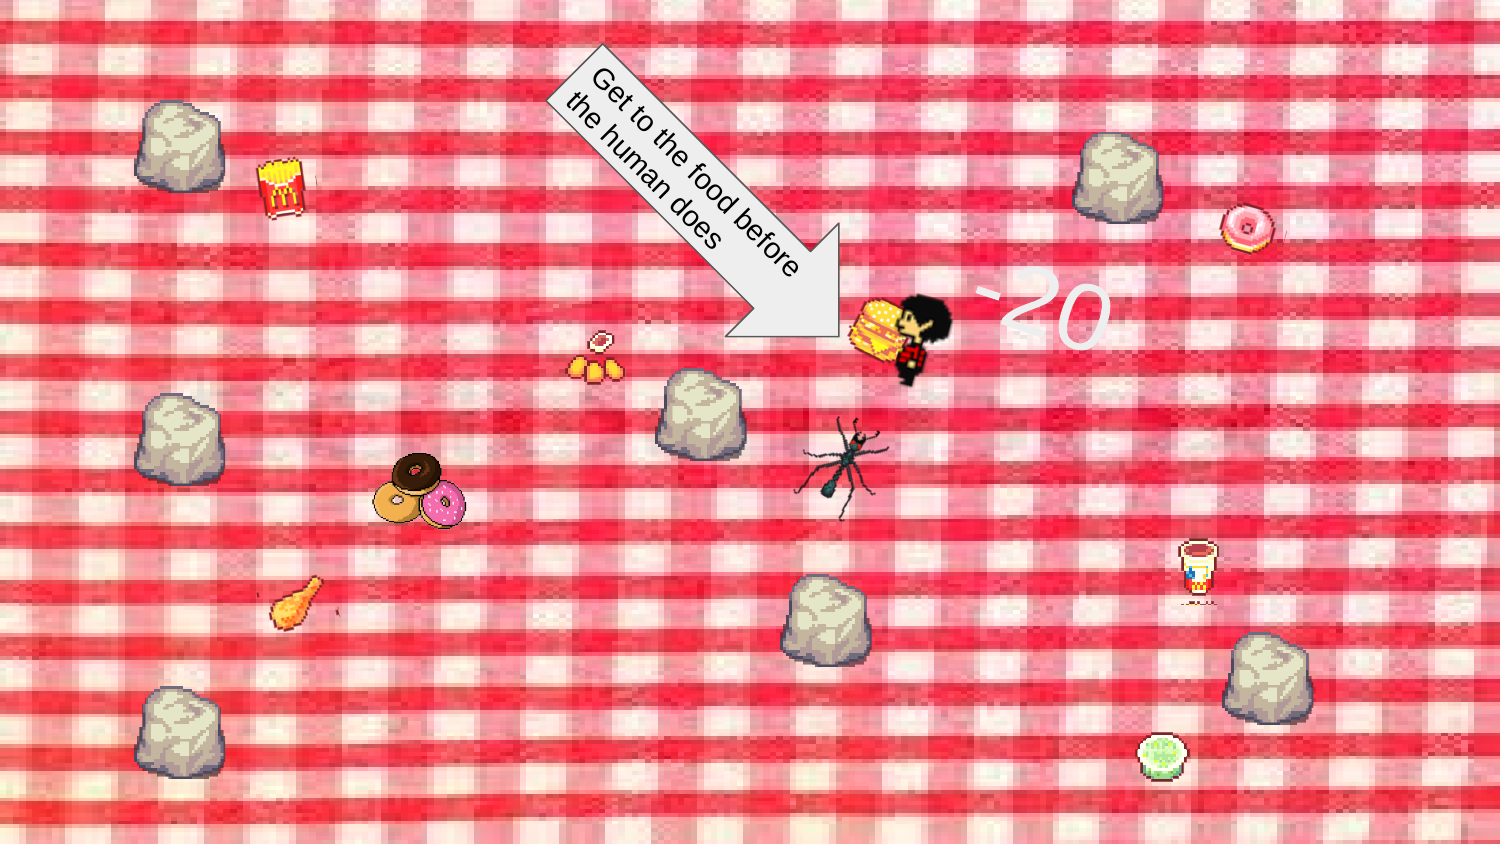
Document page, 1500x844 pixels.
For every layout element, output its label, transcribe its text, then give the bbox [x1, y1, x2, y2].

picture [0, 0, 1500, 844]
text_box Get to the food before the human does [545, 43, 839, 337]
